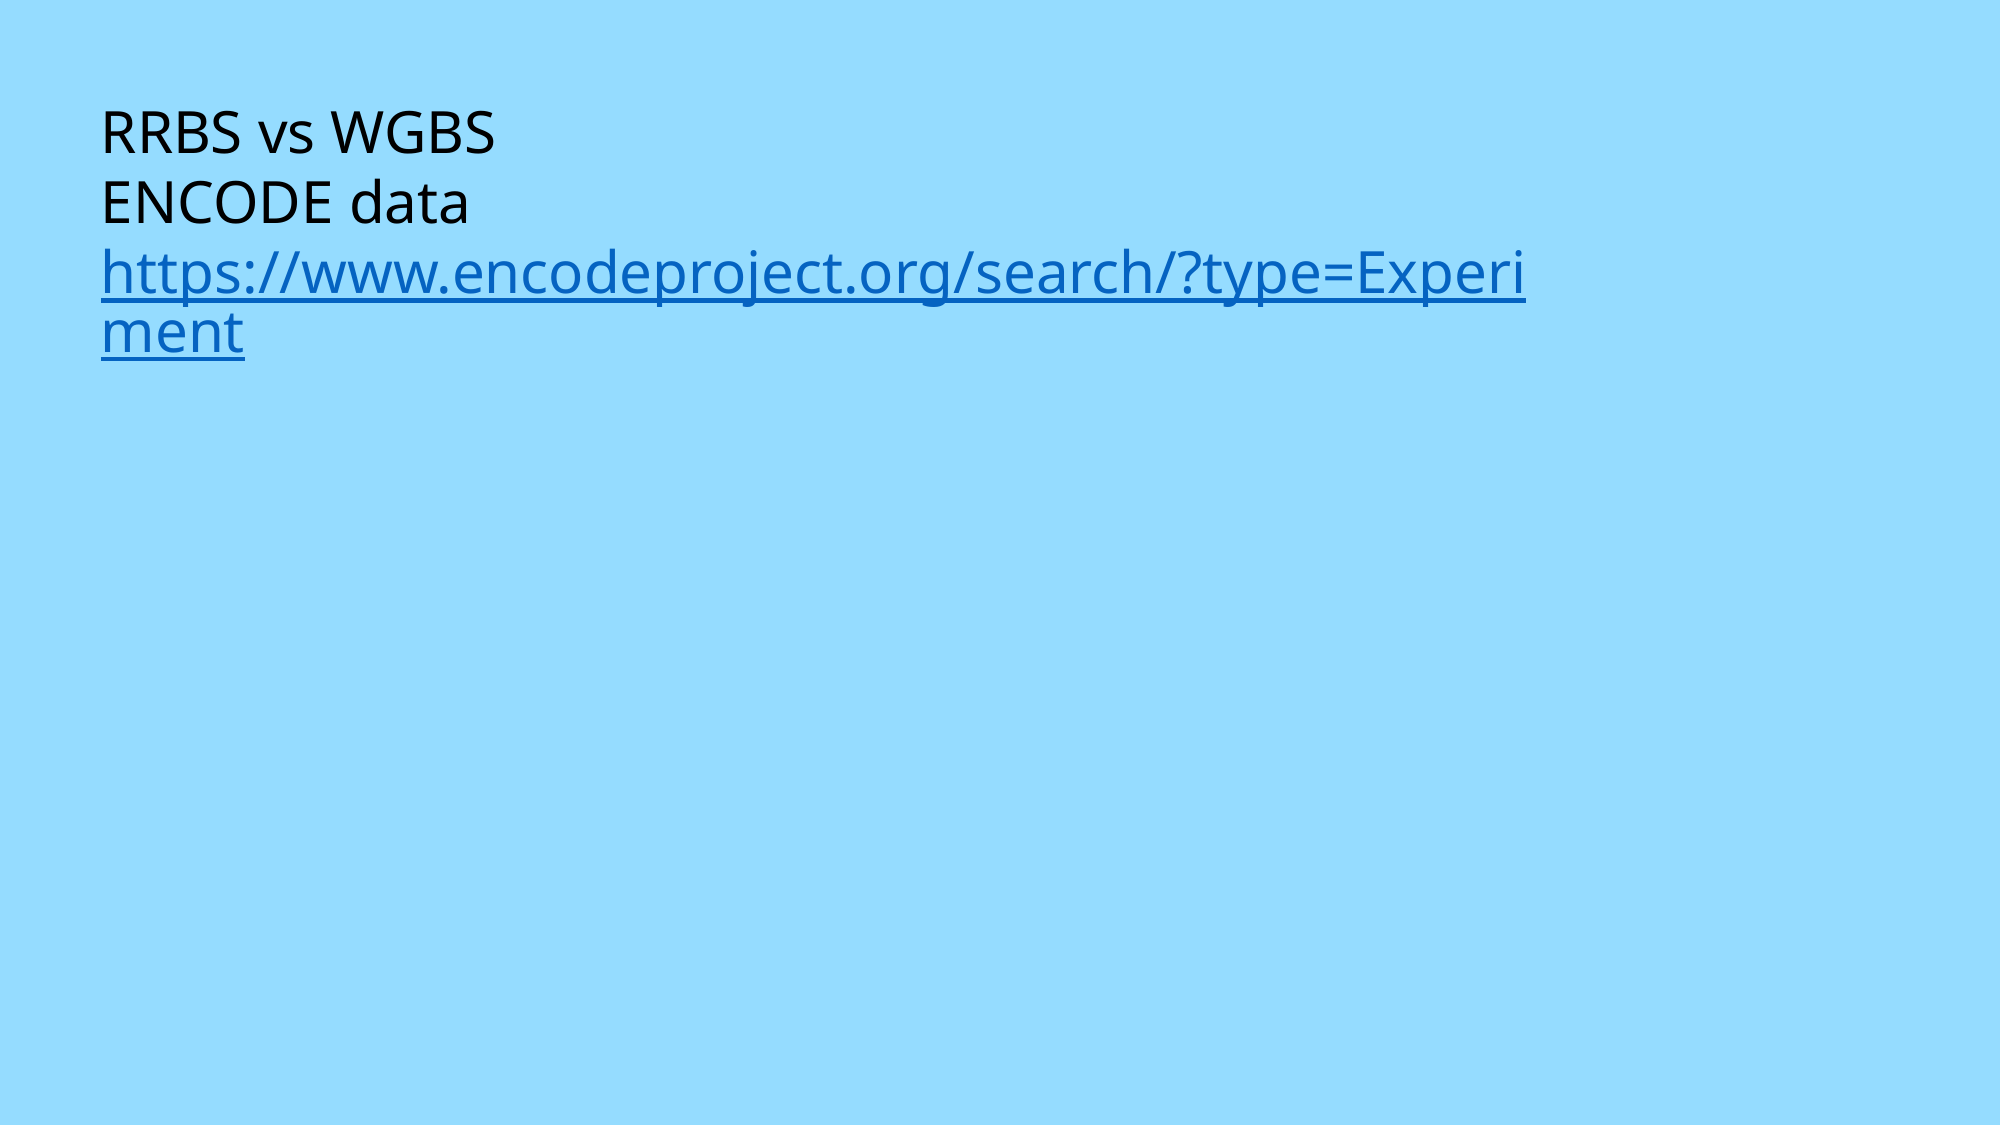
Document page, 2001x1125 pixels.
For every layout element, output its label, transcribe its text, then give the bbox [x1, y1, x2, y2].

text_box RRBS vs WGBS ENCODE data https://www.encodeproject.org/search/?type=Experiment [85, 87, 1594, 392]
